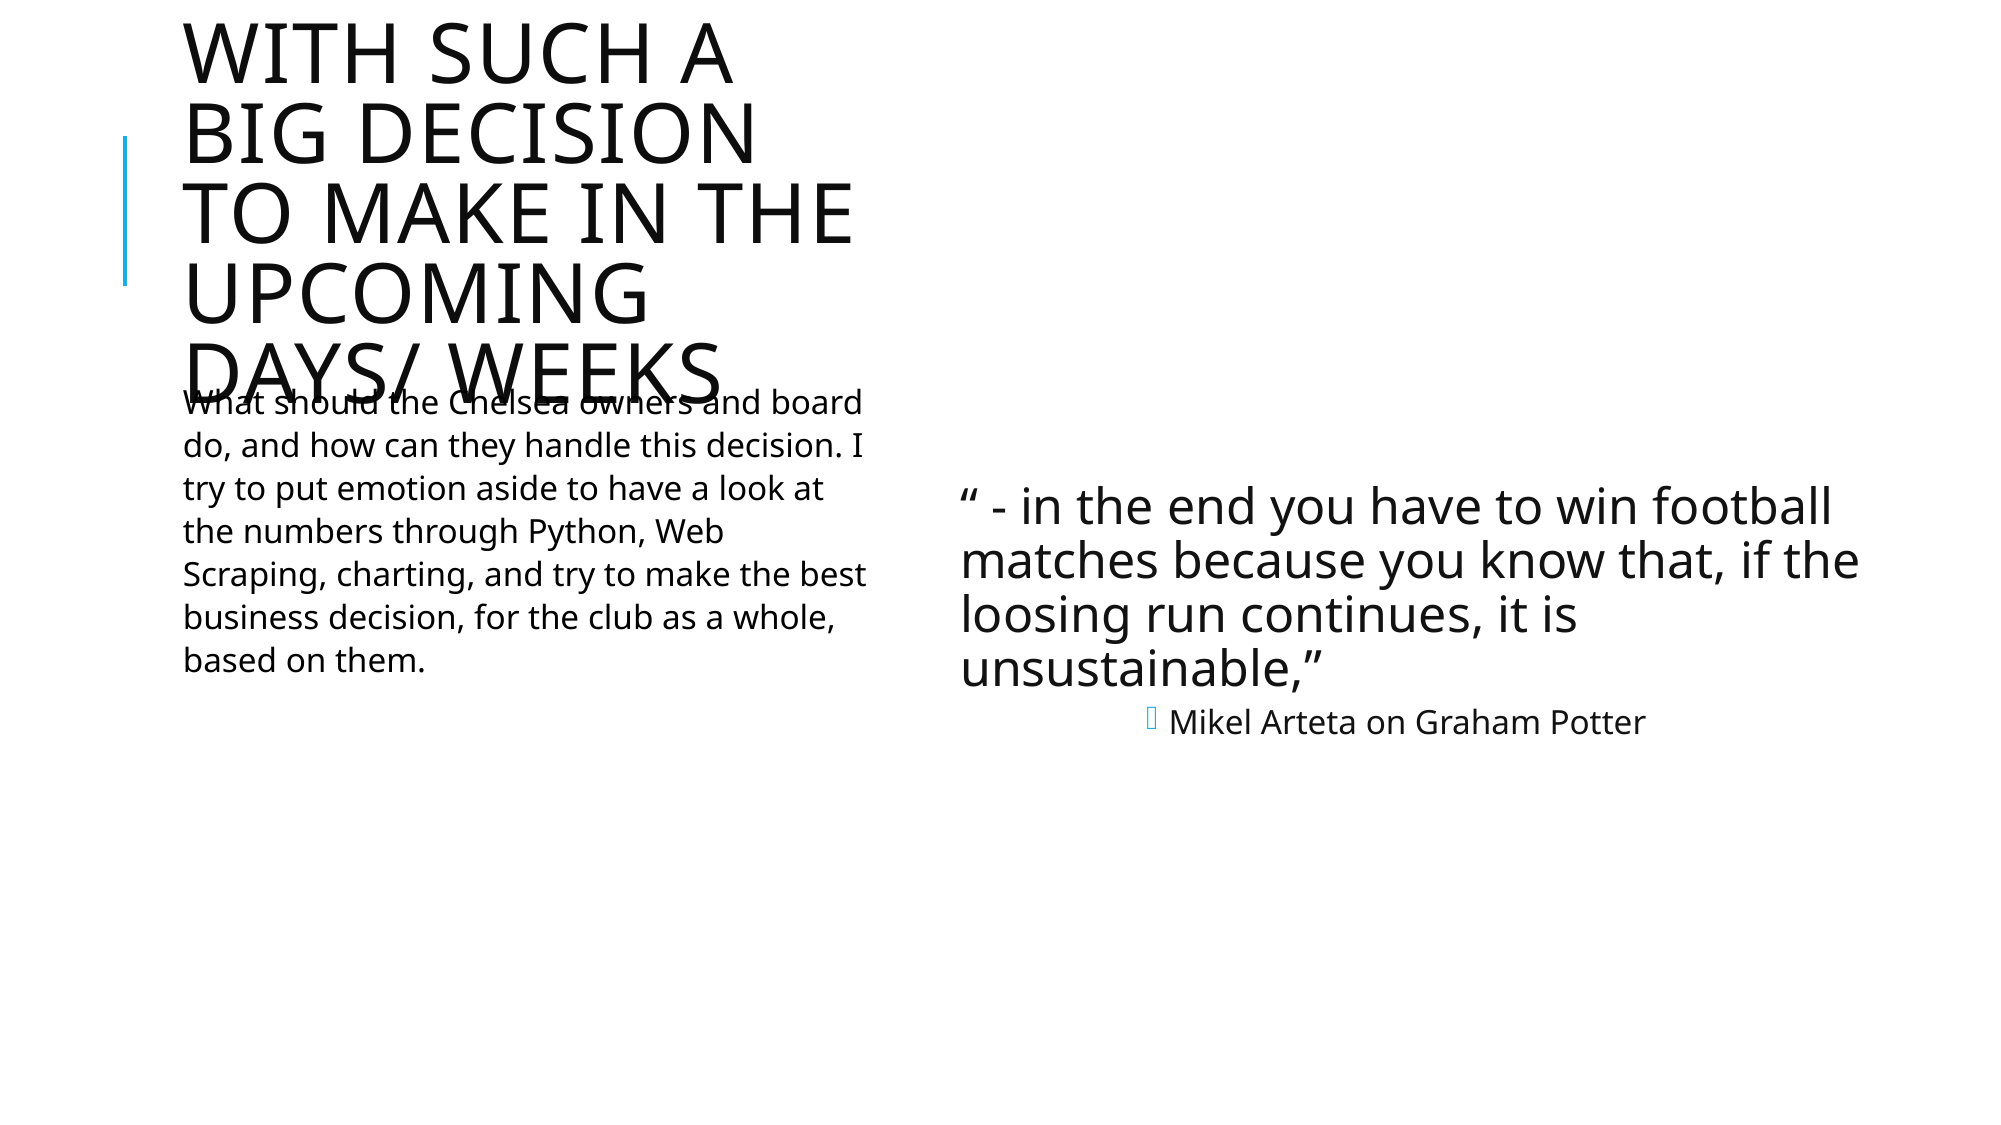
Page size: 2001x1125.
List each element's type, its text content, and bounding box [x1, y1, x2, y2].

title With such a big decision to make in the upcoming days/ weeks [168, 77, 888, 363]
list “ - in the end you have to win football matches because you know that, if the loosing run continues, it is unsustainable,” Mikel Arteta on Graham Potter [937, 135, 1869, 986]
list What should the Chelsea owners and board do, and how can they handle this decision. I try to put emotion aside to have a look at the numbers through Python, Web Scraping, charting, and try to make the best business decision, for the club as a whole, based on them. [168, 370, 888, 988]
